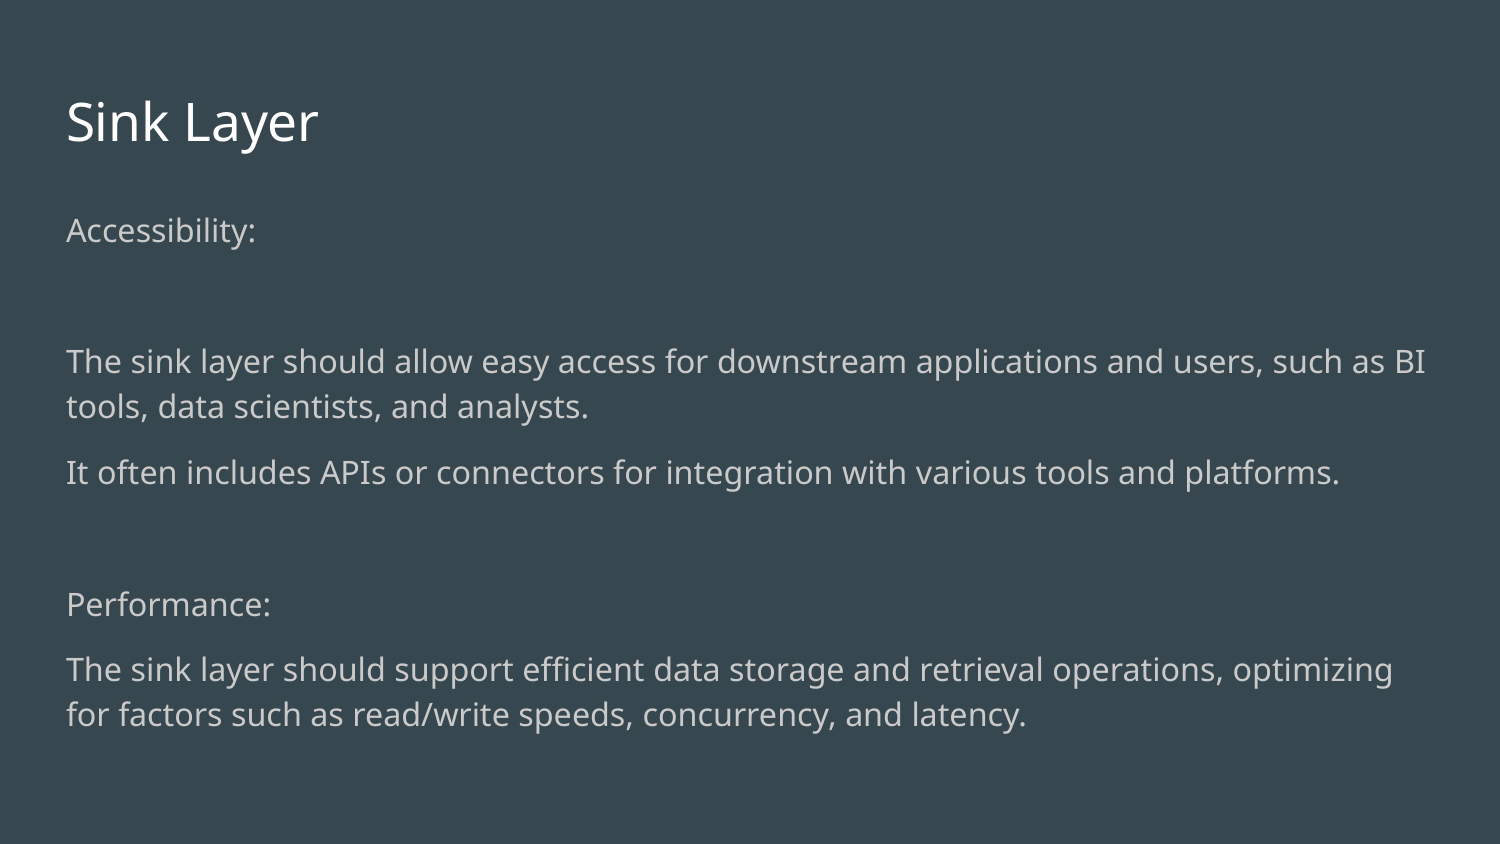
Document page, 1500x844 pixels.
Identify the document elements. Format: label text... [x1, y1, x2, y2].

title Sink Layer [51, 72, 1449, 167]
list Accessibility: The sink layer should allow easy access for downstream applications and users, such as BI tools, data scientists, and analysts. It often includes APIs or connectors for integration with various tools and platforms. Performance: The sink layer should support efficient data storage and retrieval operations, optimizing for factors such as read/write speeds, concurrency, and latency. [51, 189, 1449, 750]
